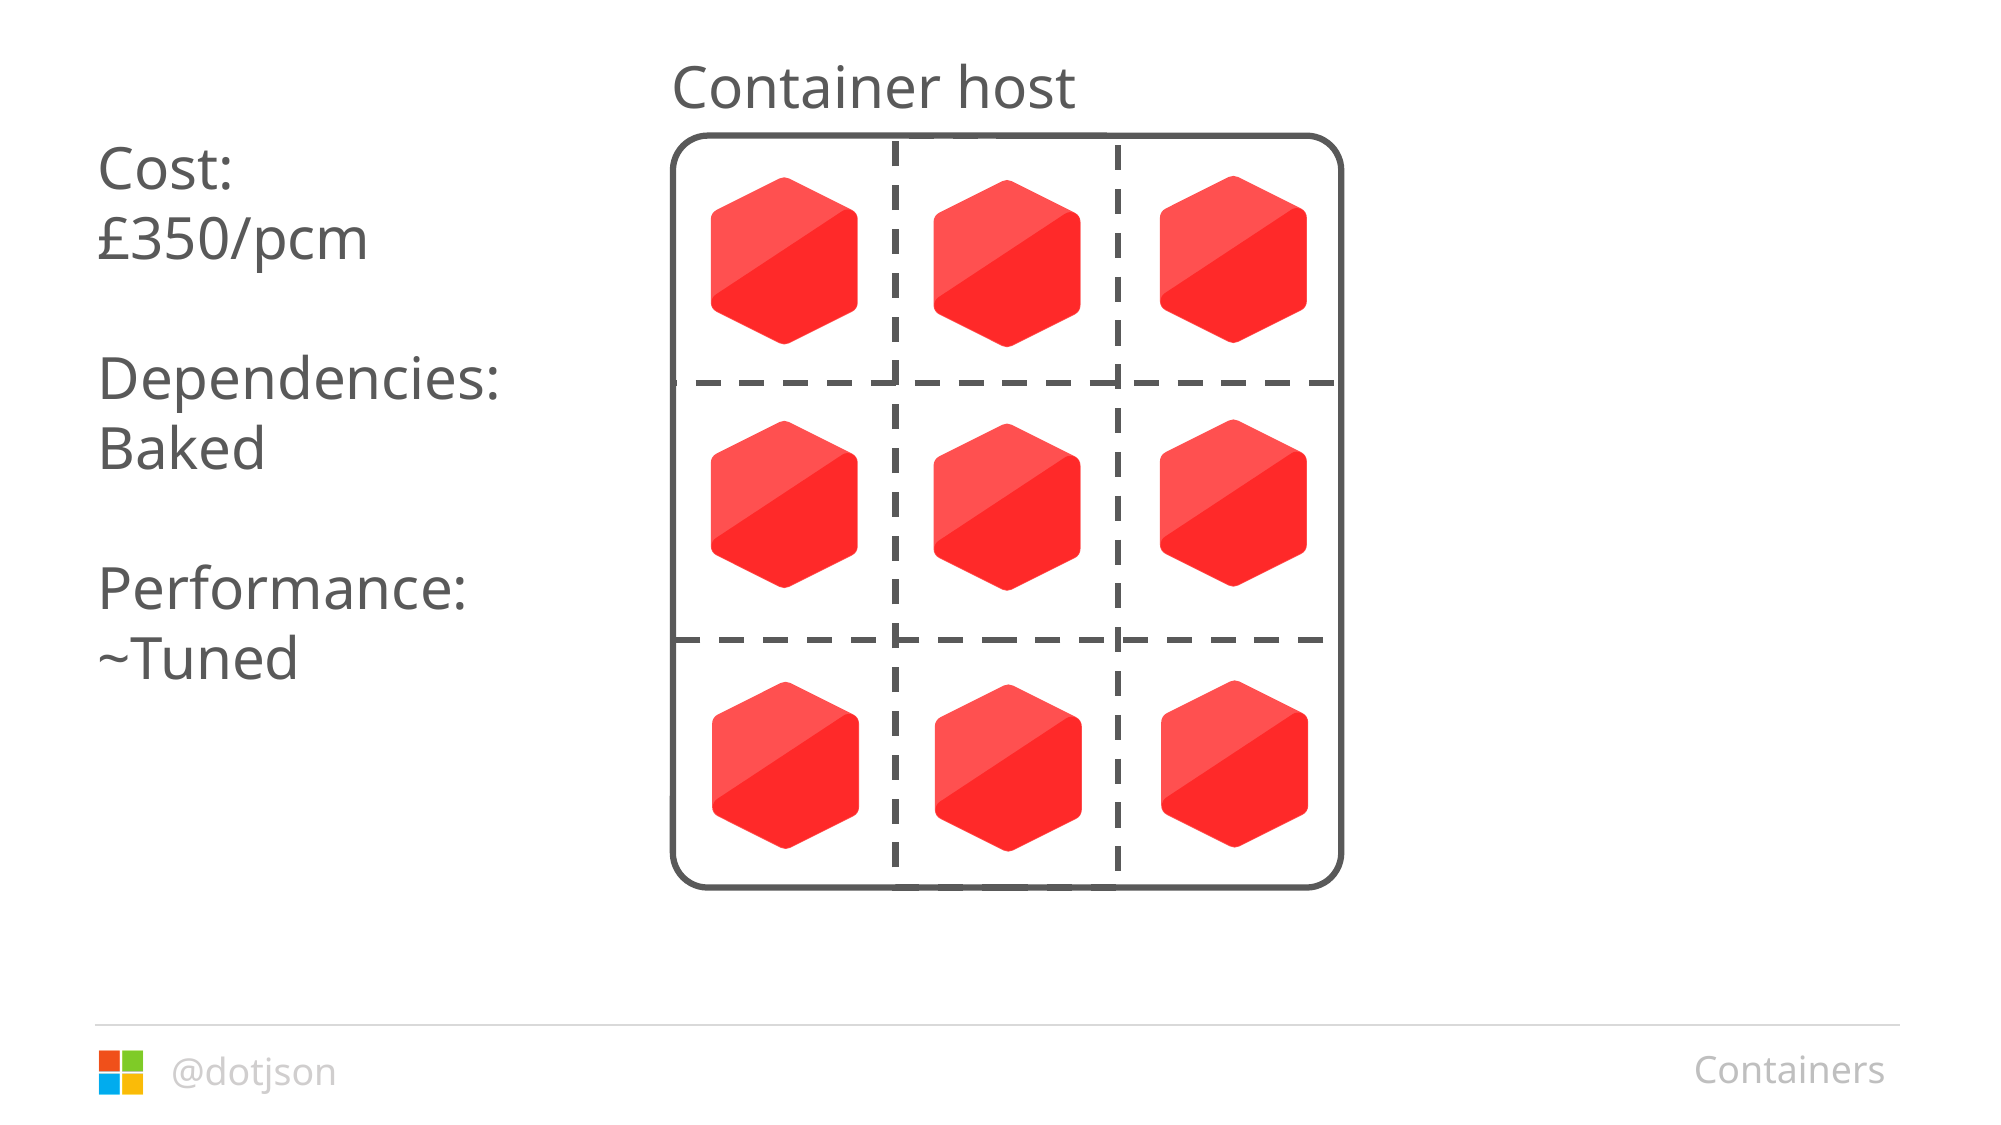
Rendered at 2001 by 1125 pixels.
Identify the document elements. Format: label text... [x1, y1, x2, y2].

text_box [943, 190, 1071, 337]
text_box Containers [1362, 1038, 1901, 1099]
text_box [721, 431, 848, 578]
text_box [1171, 690, 1298, 838]
text_box [671, 134, 1343, 889]
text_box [722, 692, 849, 839]
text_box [1170, 429, 1297, 577]
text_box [721, 187, 848, 335]
text_box Container host [656, 43, 1321, 128]
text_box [945, 694, 1072, 842]
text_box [1170, 186, 1297, 333]
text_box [943, 434, 1071, 581]
text_box Cost: £350/pcm Dependencies: Baked Performance: ~Tuned [82, 124, 628, 699]
picture [95, 1048, 148, 1097]
